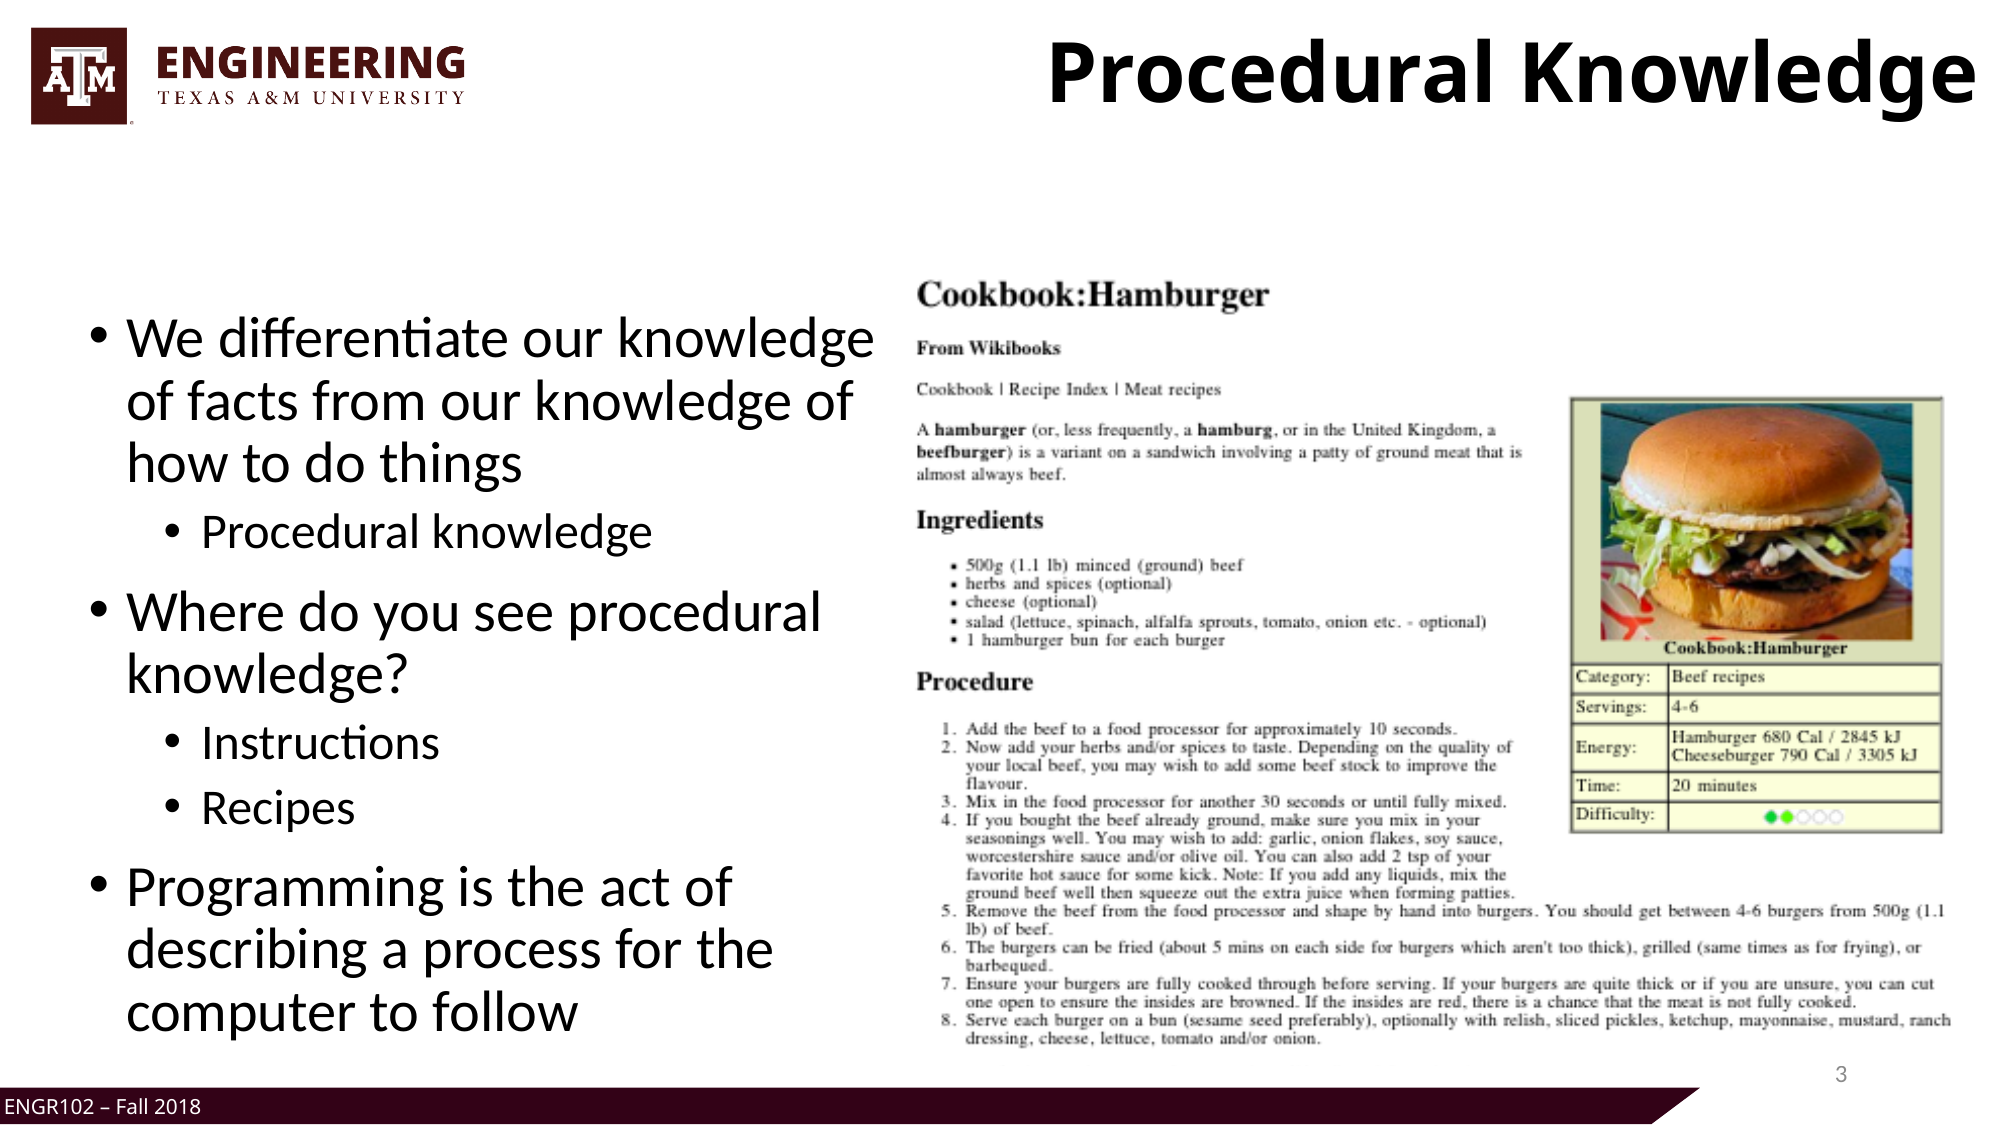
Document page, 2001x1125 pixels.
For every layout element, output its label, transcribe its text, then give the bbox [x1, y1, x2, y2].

picture [873, 260, 1994, 1066]
slide_number 3 [1412, 1066, 1863, 1103]
picture [24, 21, 474, 130]
title Procedural Knowledge [895, 0, 1995, 151]
list We differentiate our knowledge of facts from our knowledge of how to do things Procedural knowledge Where do you see procedural knowledge? Instructions Recipes Programming is the act of describing a process for the computer to follow [73, 299, 873, 1066]
